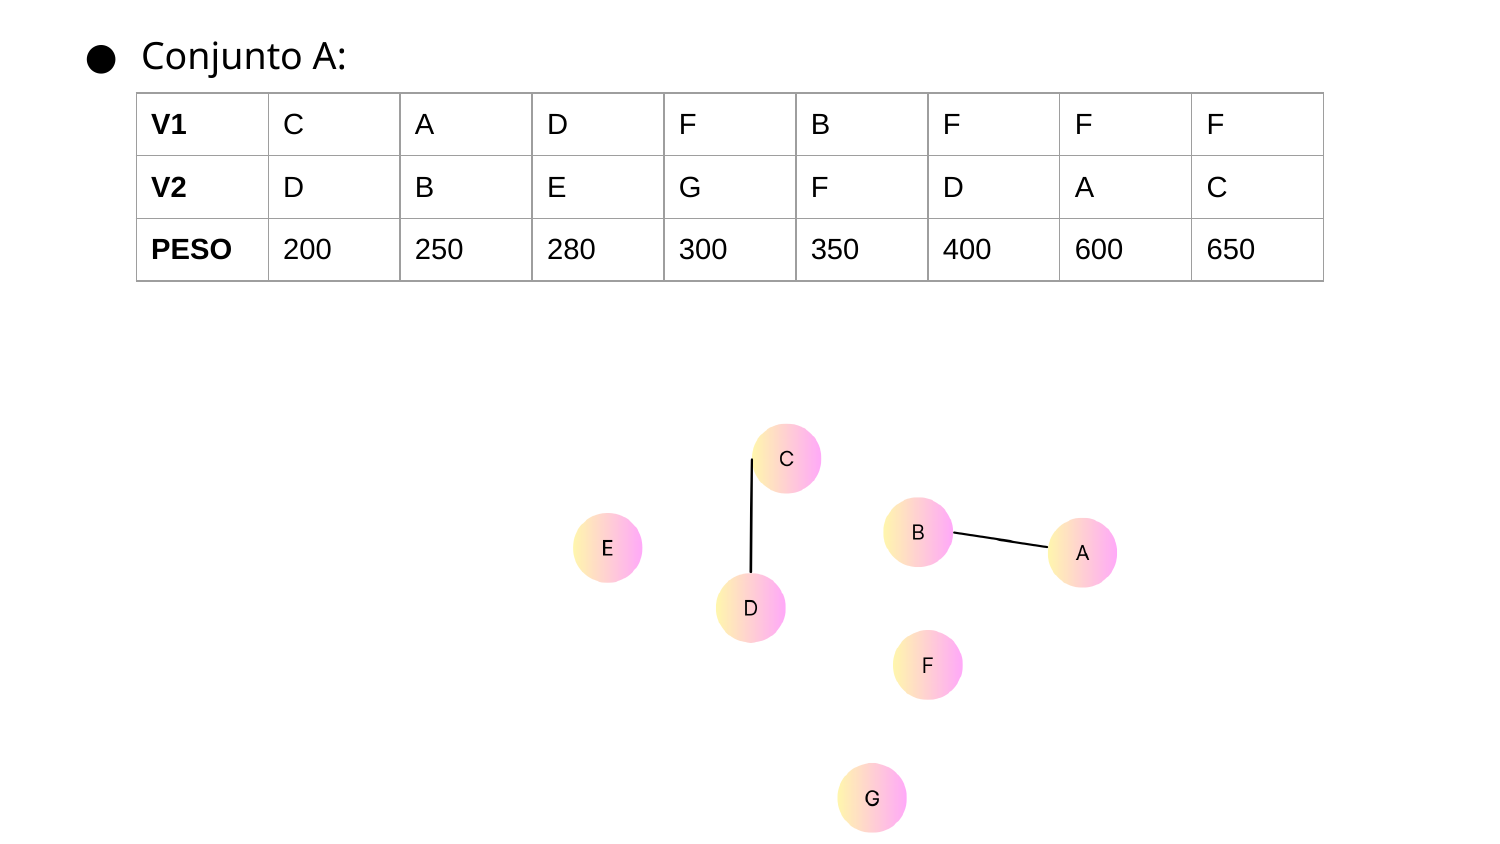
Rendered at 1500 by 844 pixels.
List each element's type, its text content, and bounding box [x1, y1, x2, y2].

table_cell PESO [137, 219, 268, 280]
table_cell 300 [665, 219, 795, 280]
list Conjunto A: [51, 7, 1449, 750]
table_cell 650 [1192, 219, 1323, 280]
picture [277, 287, 1287, 844]
table_cell 200 [269, 219, 399, 280]
table_header F [665, 94, 795, 155]
table_cell C [1192, 156, 1323, 218]
table_cell A [1060, 156, 1191, 218]
table_header V1 [137, 94, 268, 155]
table_cell B [401, 156, 531, 218]
table_header F [1192, 94, 1323, 155]
table_cell 250 [401, 219, 531, 280]
table_cell V2 [137, 156, 268, 218]
table_cell D [929, 156, 1059, 218]
table_cell D [269, 156, 399, 218]
table_cell 350 [797, 219, 927, 280]
table_cell E [533, 156, 663, 218]
table_cell G [665, 156, 795, 218]
table_cell 600 [1060, 219, 1191, 280]
table_cell F [797, 156, 927, 218]
table_cell 400 [929, 219, 1059, 280]
table_header F [929, 94, 1059, 155]
table_header A [401, 94, 531, 155]
table_header D [533, 94, 663, 155]
table_cell 280 [533, 219, 663, 280]
table_header B [797, 94, 927, 155]
table_header F [1060, 94, 1191, 155]
table_header C [269, 94, 399, 155]
